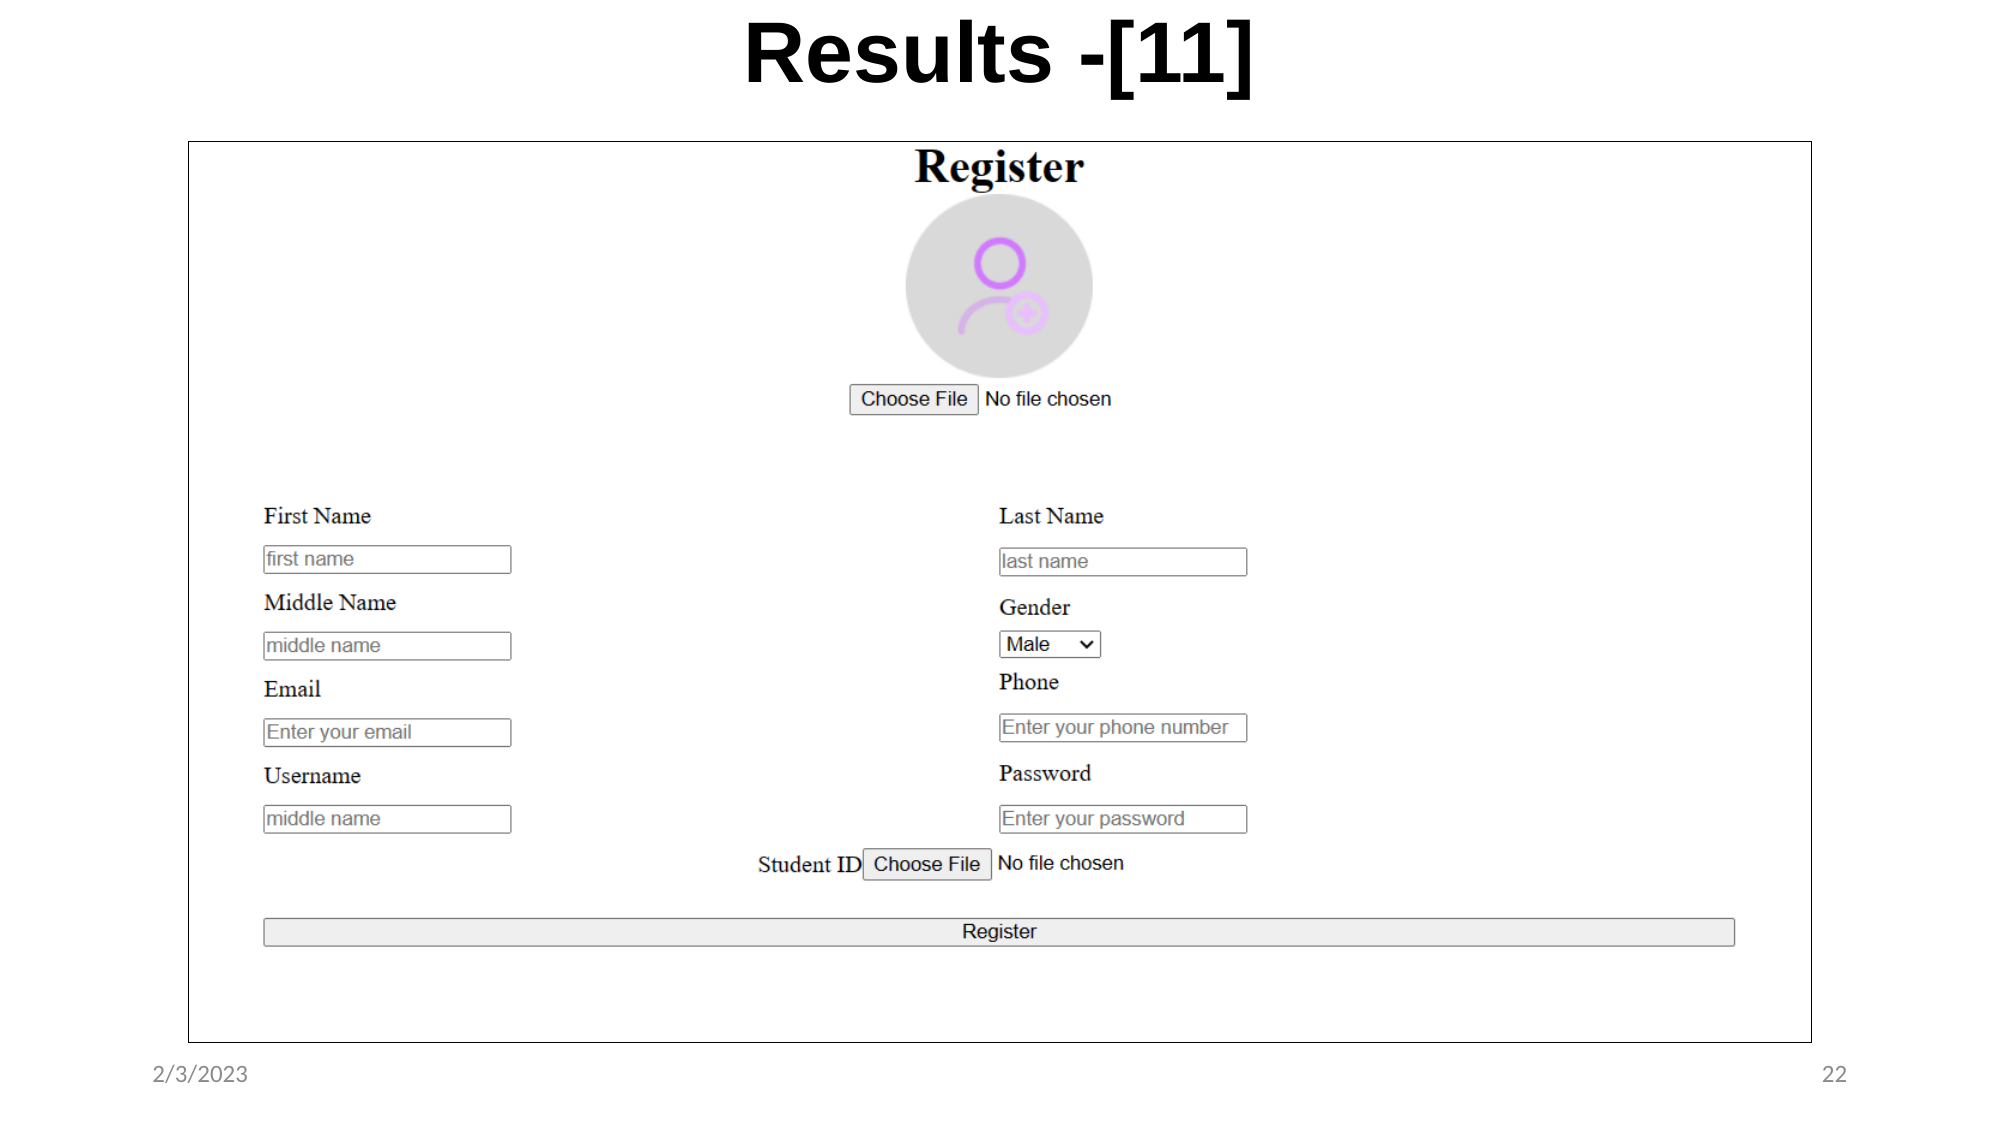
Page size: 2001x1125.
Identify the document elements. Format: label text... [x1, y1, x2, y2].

title Results -[11] [137, 0, 1863, 109]
slide_number 22 [1412, 1042, 1863, 1103]
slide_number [137, 1042, 588, 1103]
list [188, 140, 1812, 1043]
